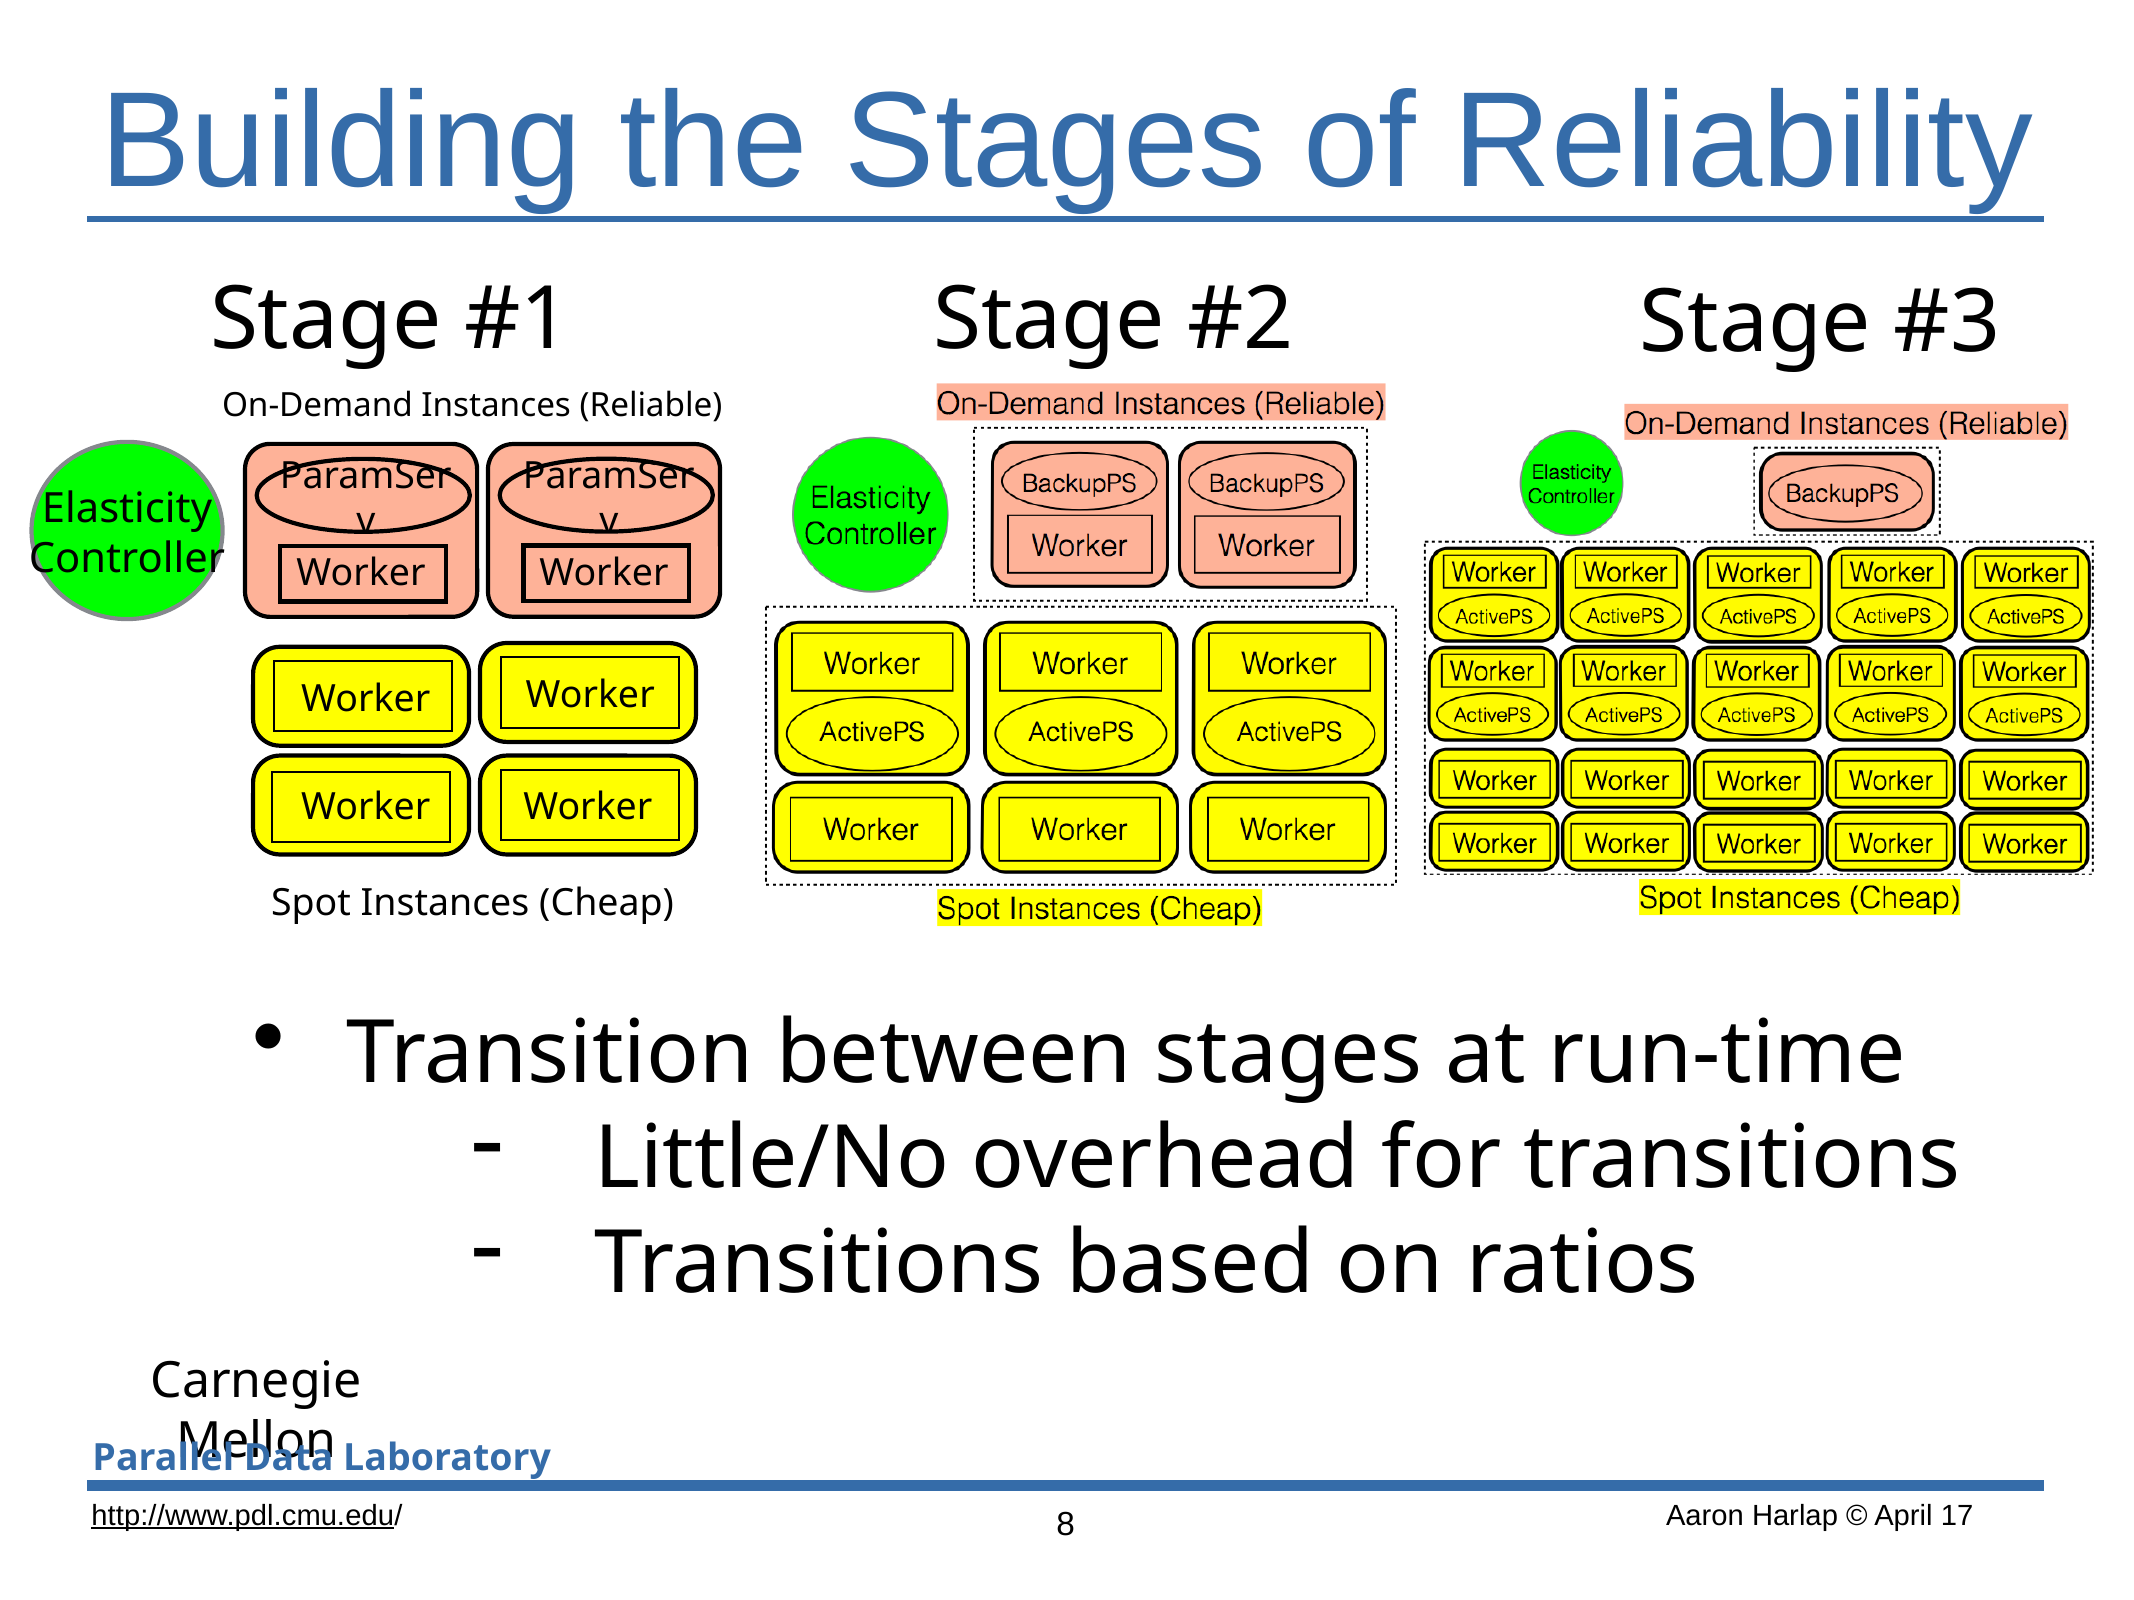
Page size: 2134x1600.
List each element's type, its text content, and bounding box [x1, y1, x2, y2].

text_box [0, 253, 714, 932]
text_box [138, 371, 807, 618]
title Building the Stages of Reliability [3, 41, 2132, 224]
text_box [757, 254, 1403, 933]
text_box Transition between stages at run-time Little/No overhead for transitions Transitions based on ratios [191, 986, 1969, 1318]
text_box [1418, 256, 2100, 922]
slide_number 8 [1046, 1493, 1085, 1548]
